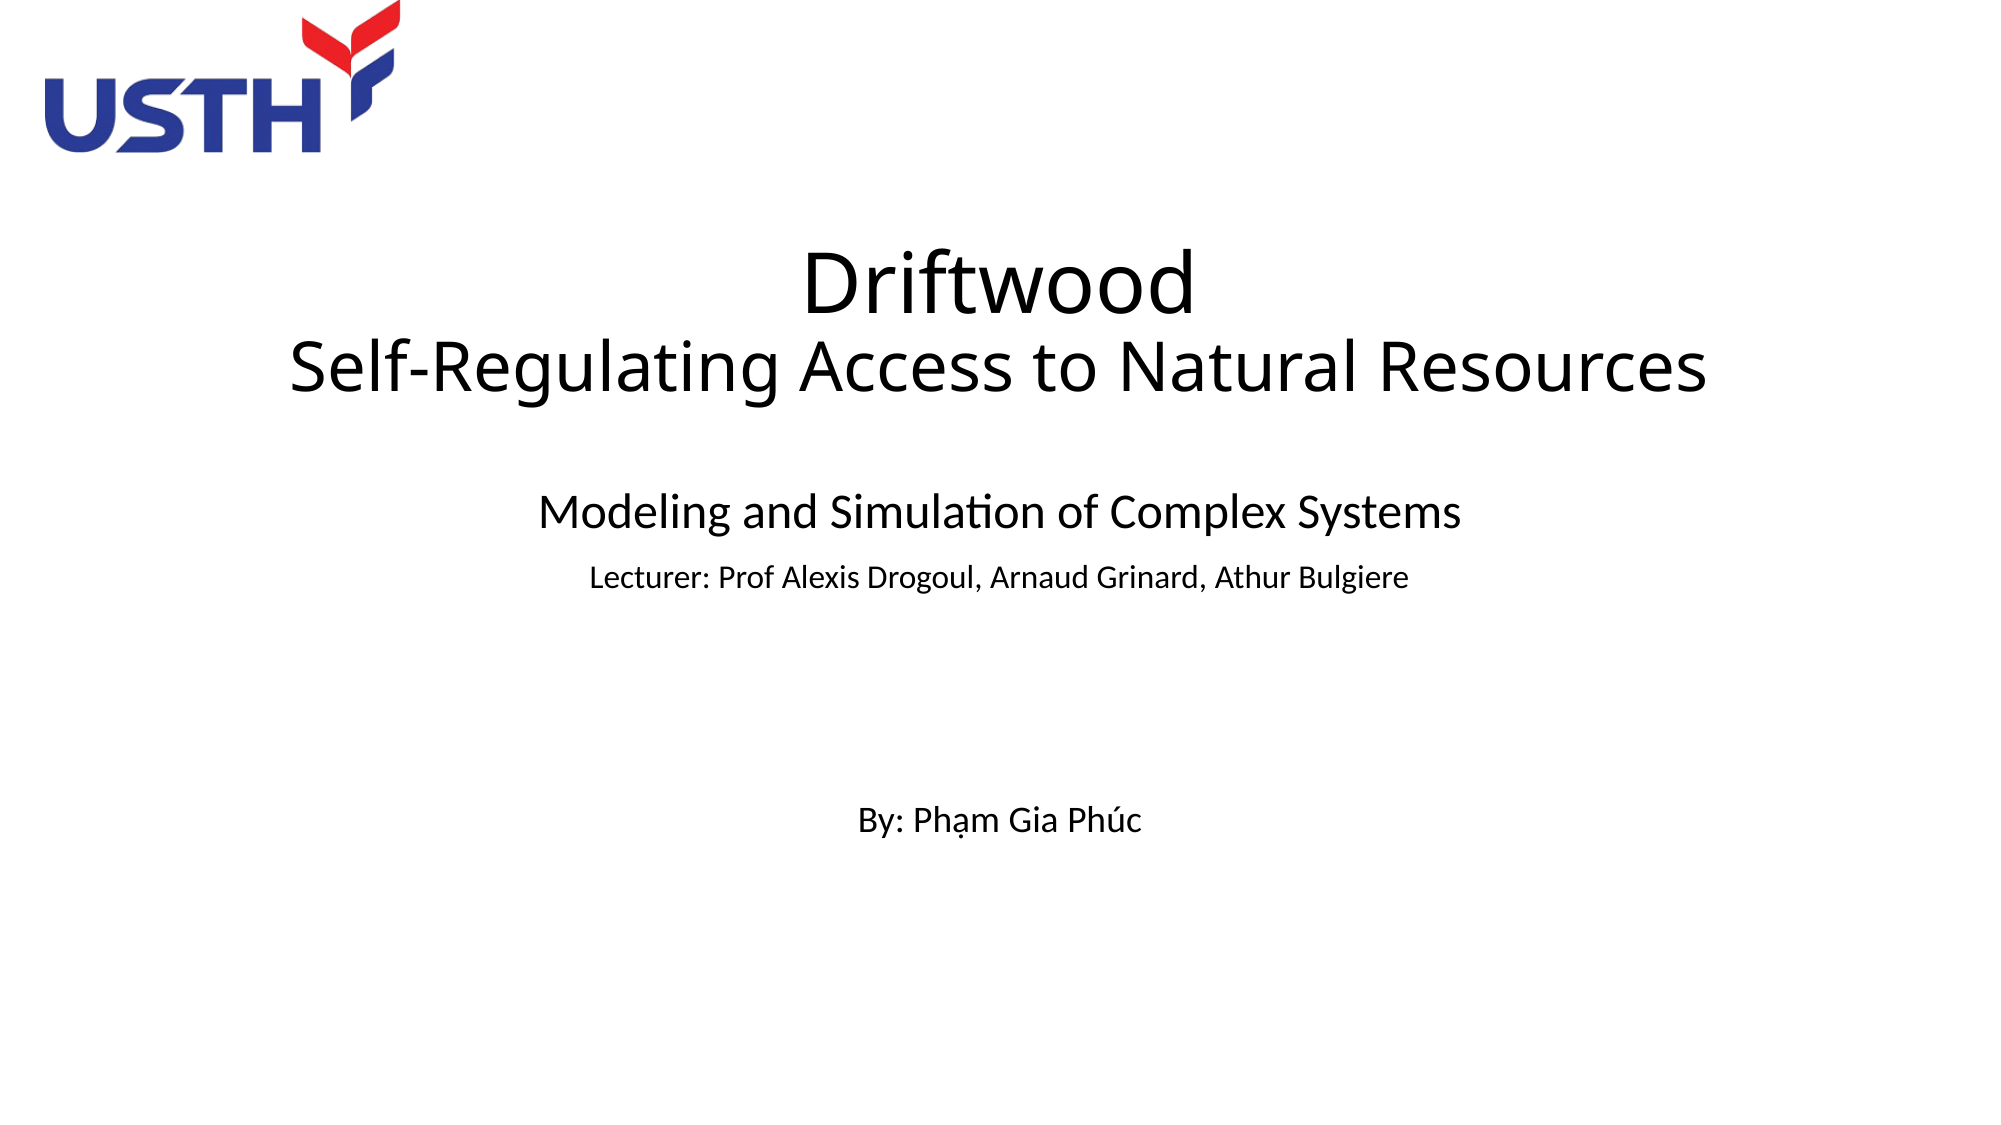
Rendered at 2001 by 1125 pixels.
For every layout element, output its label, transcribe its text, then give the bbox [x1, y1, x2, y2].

subtitle Modeling and Simulation of Complex Systems Lecturer: Prof Alexis Drogoul, Arnaud Grinard, Athur Bulgiere By: Phạm Gia Phúc [249, 477, 1750, 983]
title Driftwood Self-Regulating Access to Natural Resources [249, 175, 1750, 414]
picture [45, 0, 401, 153]
